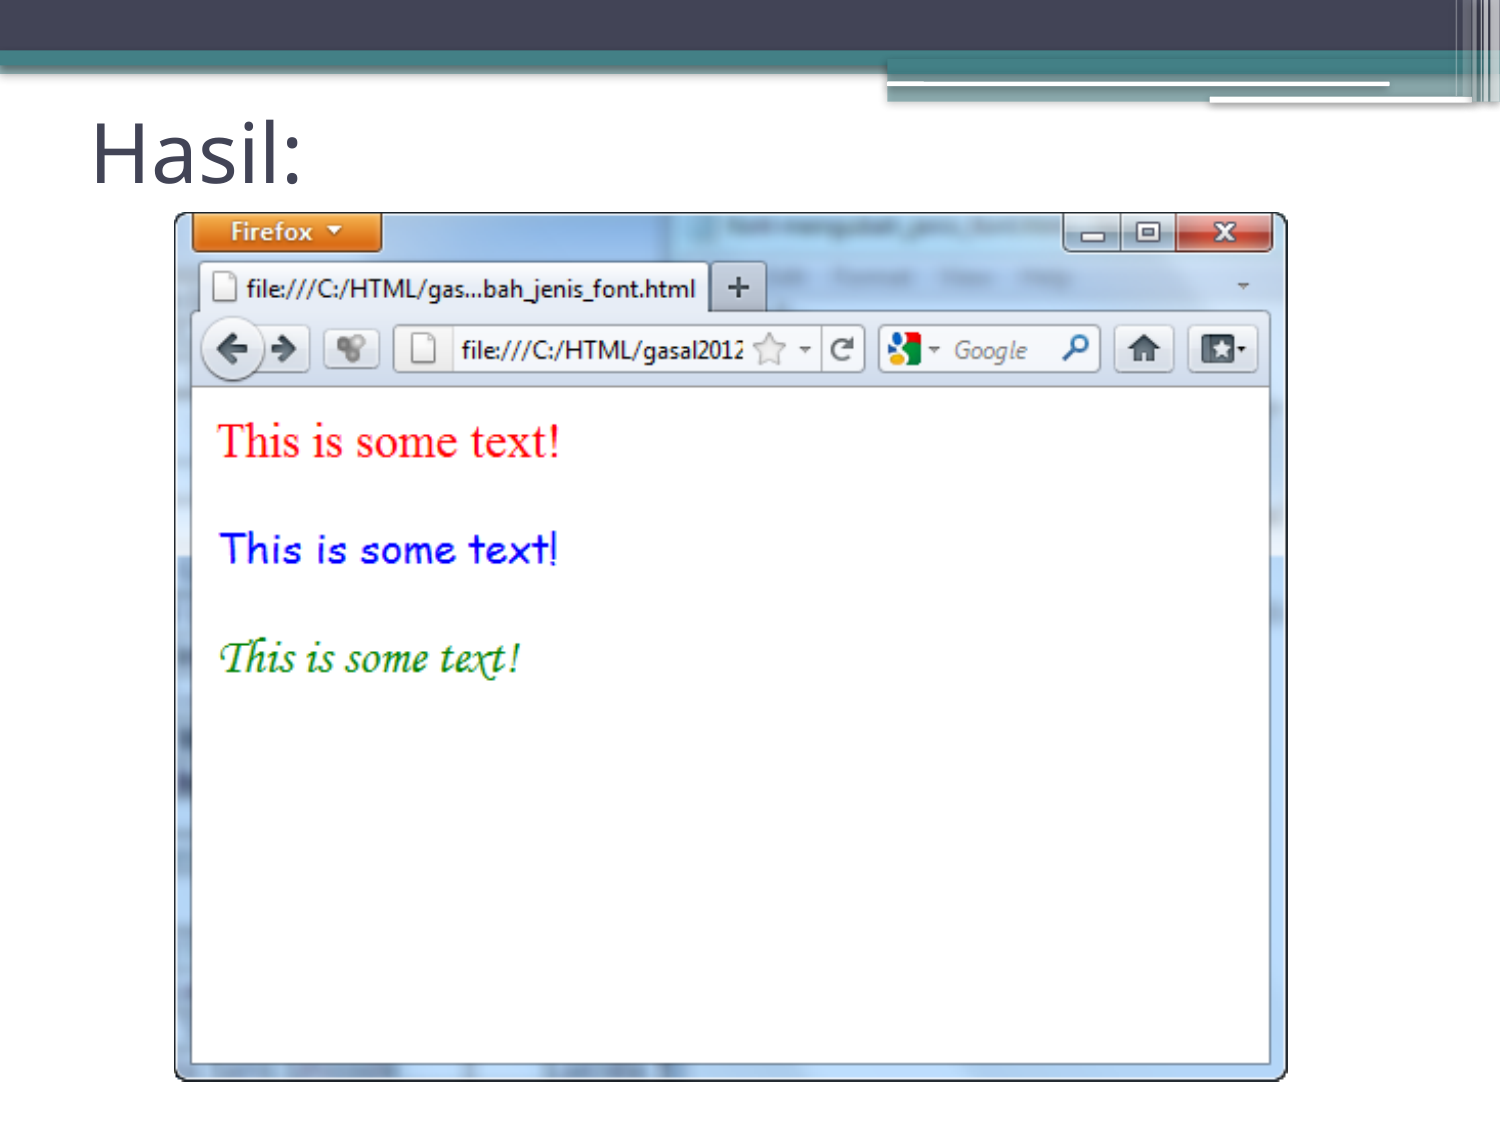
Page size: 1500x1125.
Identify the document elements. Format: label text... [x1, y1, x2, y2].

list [174, 212, 1288, 1082]
title Hasil: [75, 62, 1425, 238]
